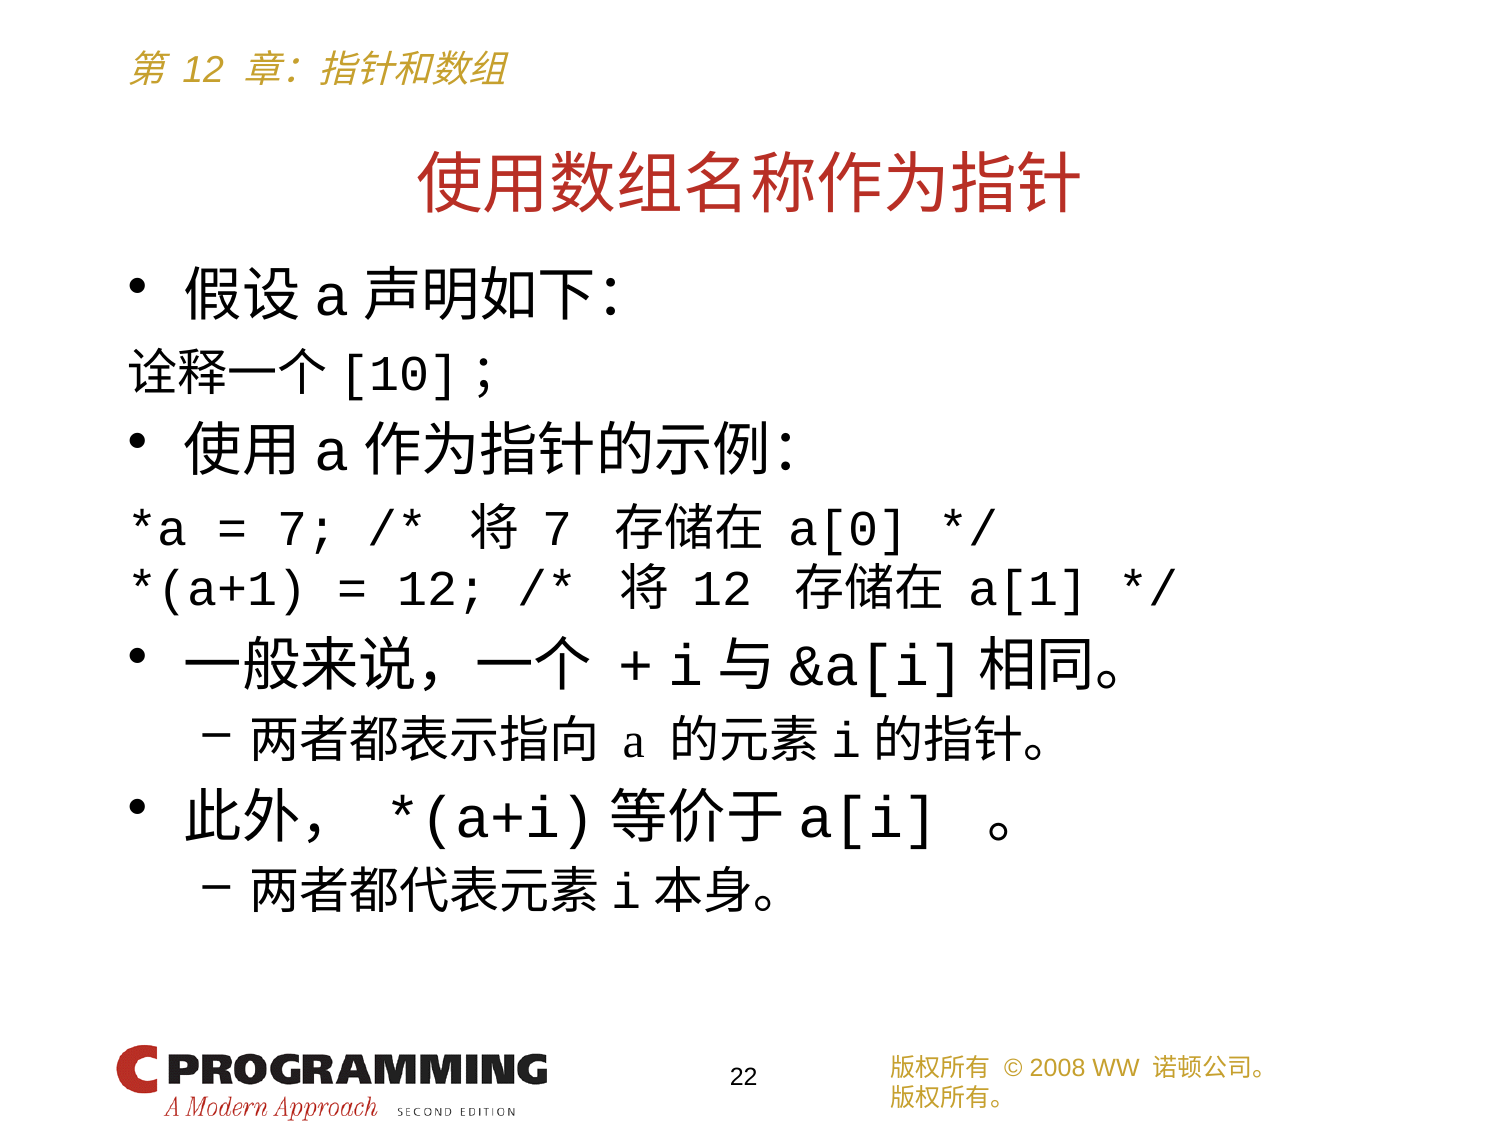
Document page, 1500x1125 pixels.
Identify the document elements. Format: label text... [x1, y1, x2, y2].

picture [112, 1041, 550, 1123]
slide_number 22 [687, 1049, 801, 1101]
footer 版权所有 © 2008 WW 诺顿公司。 版权所有。 [874, 1043, 1388, 1119]
title 使用数组名称作为指针 [112, 125, 1388, 238]
list 假设a声明如下： 诠释一个[10]； 使用a作为指针的示例： *a = 7; /* 将 7 存储在 a[0] */ *(a+1) = 12; /* 将 12 存储在 a[1] */ 一般来说，一个 + i与&a[i]相同。 两者都表示指向 a 的元素i的指针。 此外， *(a+i)等价于a[i] 。 两者都代表元素i本身。 [112, 249, 1388, 1038]
